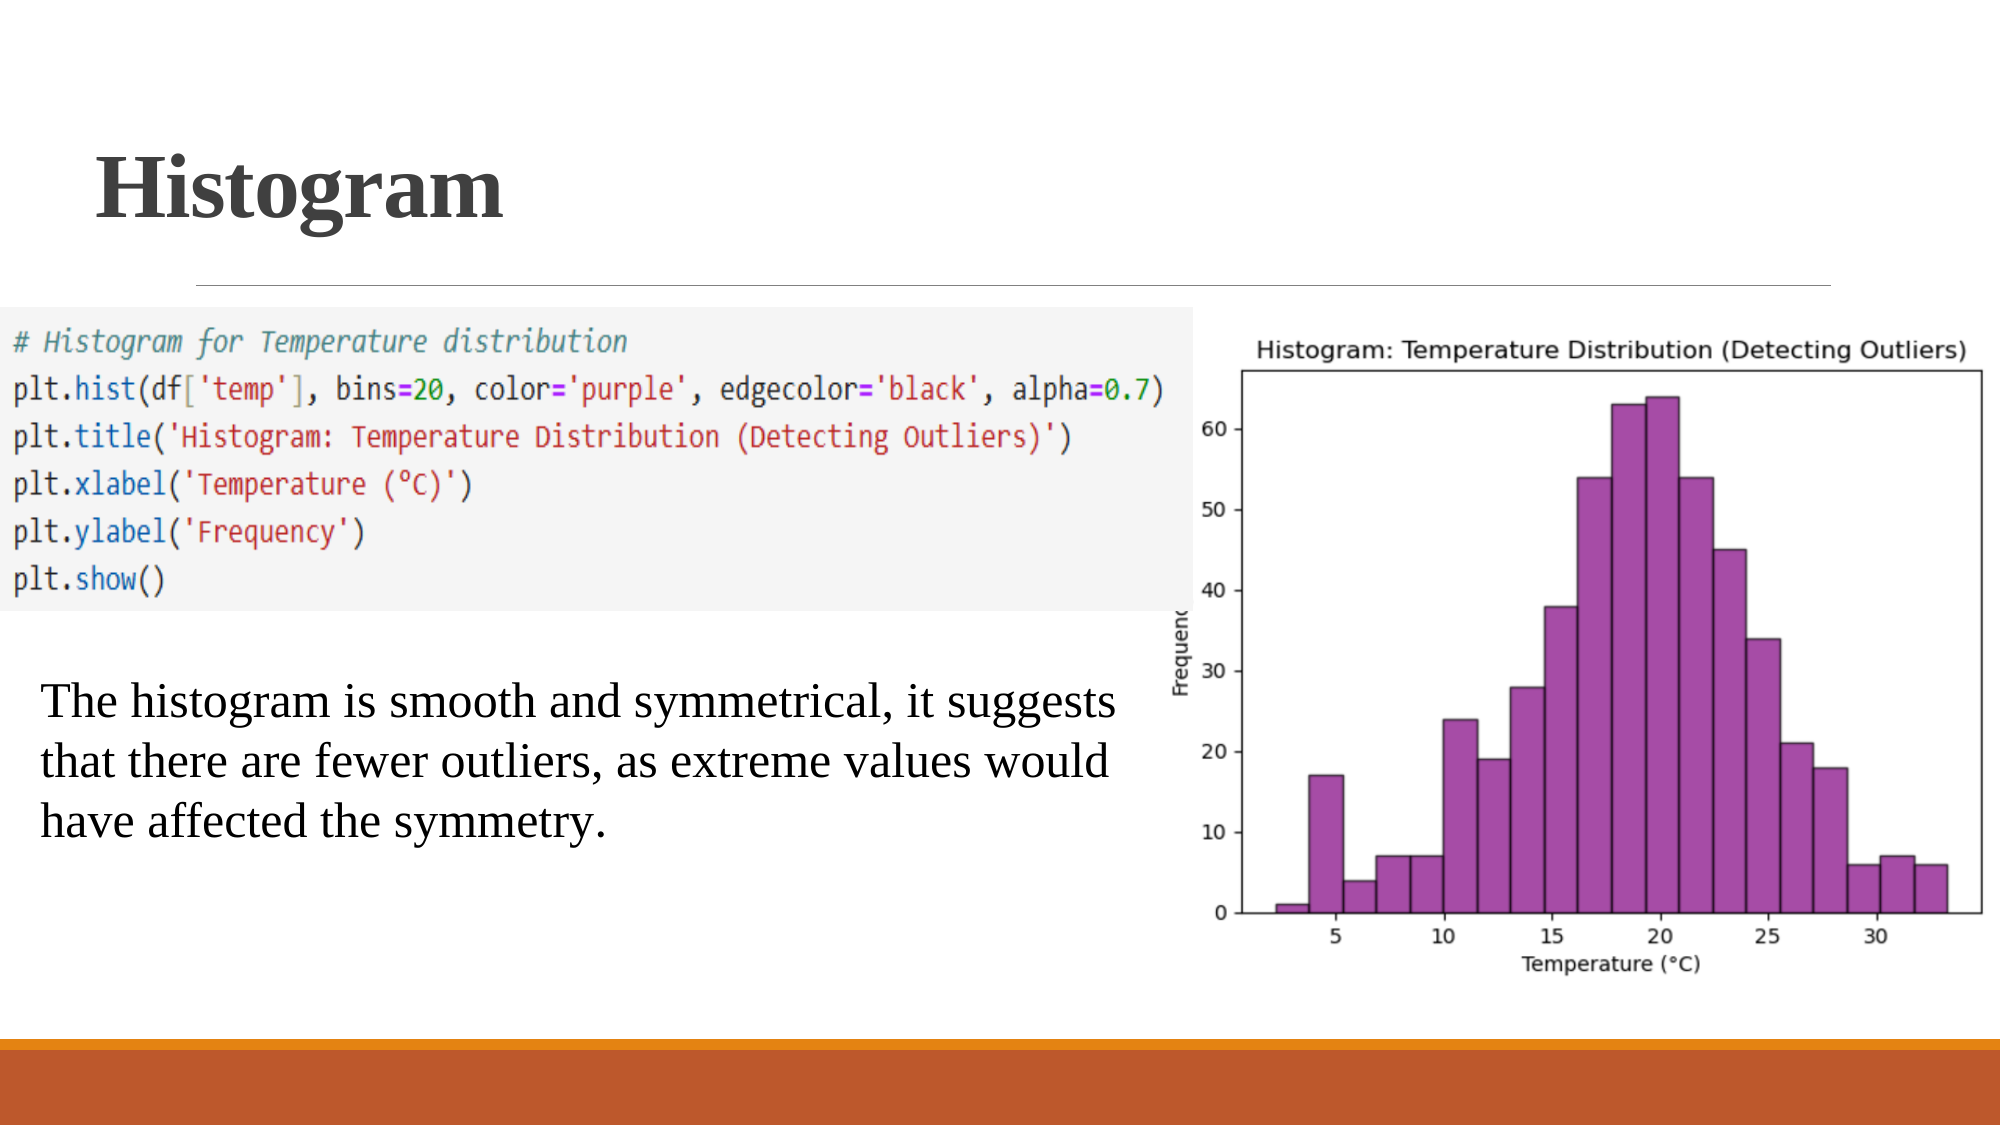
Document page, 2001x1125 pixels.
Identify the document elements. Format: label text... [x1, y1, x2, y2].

text_box The histogram is smooth and symmetrical, it suggests that there are fewer outliers, as extreme values would have affected the symmetry. [25, 660, 1157, 855]
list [1160, 325, 2000, 987]
picture [0, 306, 1193, 612]
title Histogram [80, 48, 1731, 244]
